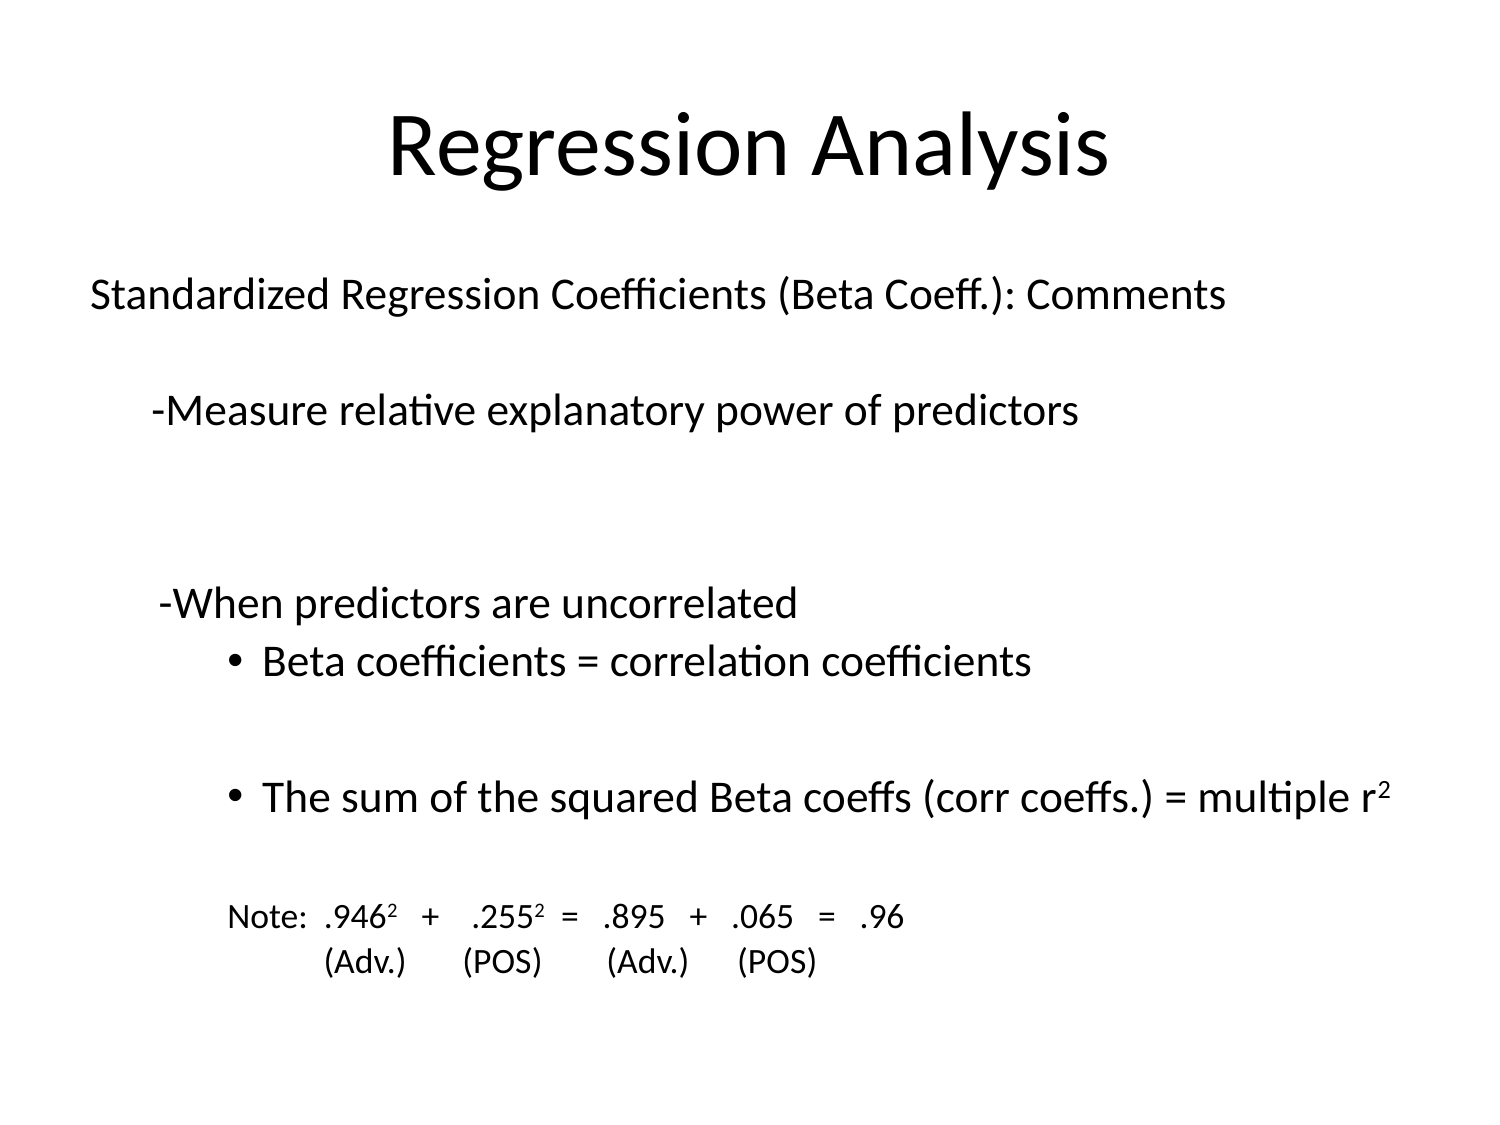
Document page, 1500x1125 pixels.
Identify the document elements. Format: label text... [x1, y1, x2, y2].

list Standardized Regression Coefficients (Beta Coeff.): Comments -Measure relative explanatory power of predictors -When predictors are uncorrelated Beta coefficients = correlation coefficients The sum of the squared Beta coeffs (corr coeffs.) = multiple r2 Note: .9462 + .2552 = .895 + .065 = .96 (Adv.) (POS) (Adv.) (POS) [75, 262, 1425, 1005]
title Regression Analysis [75, 45, 1425, 233]
